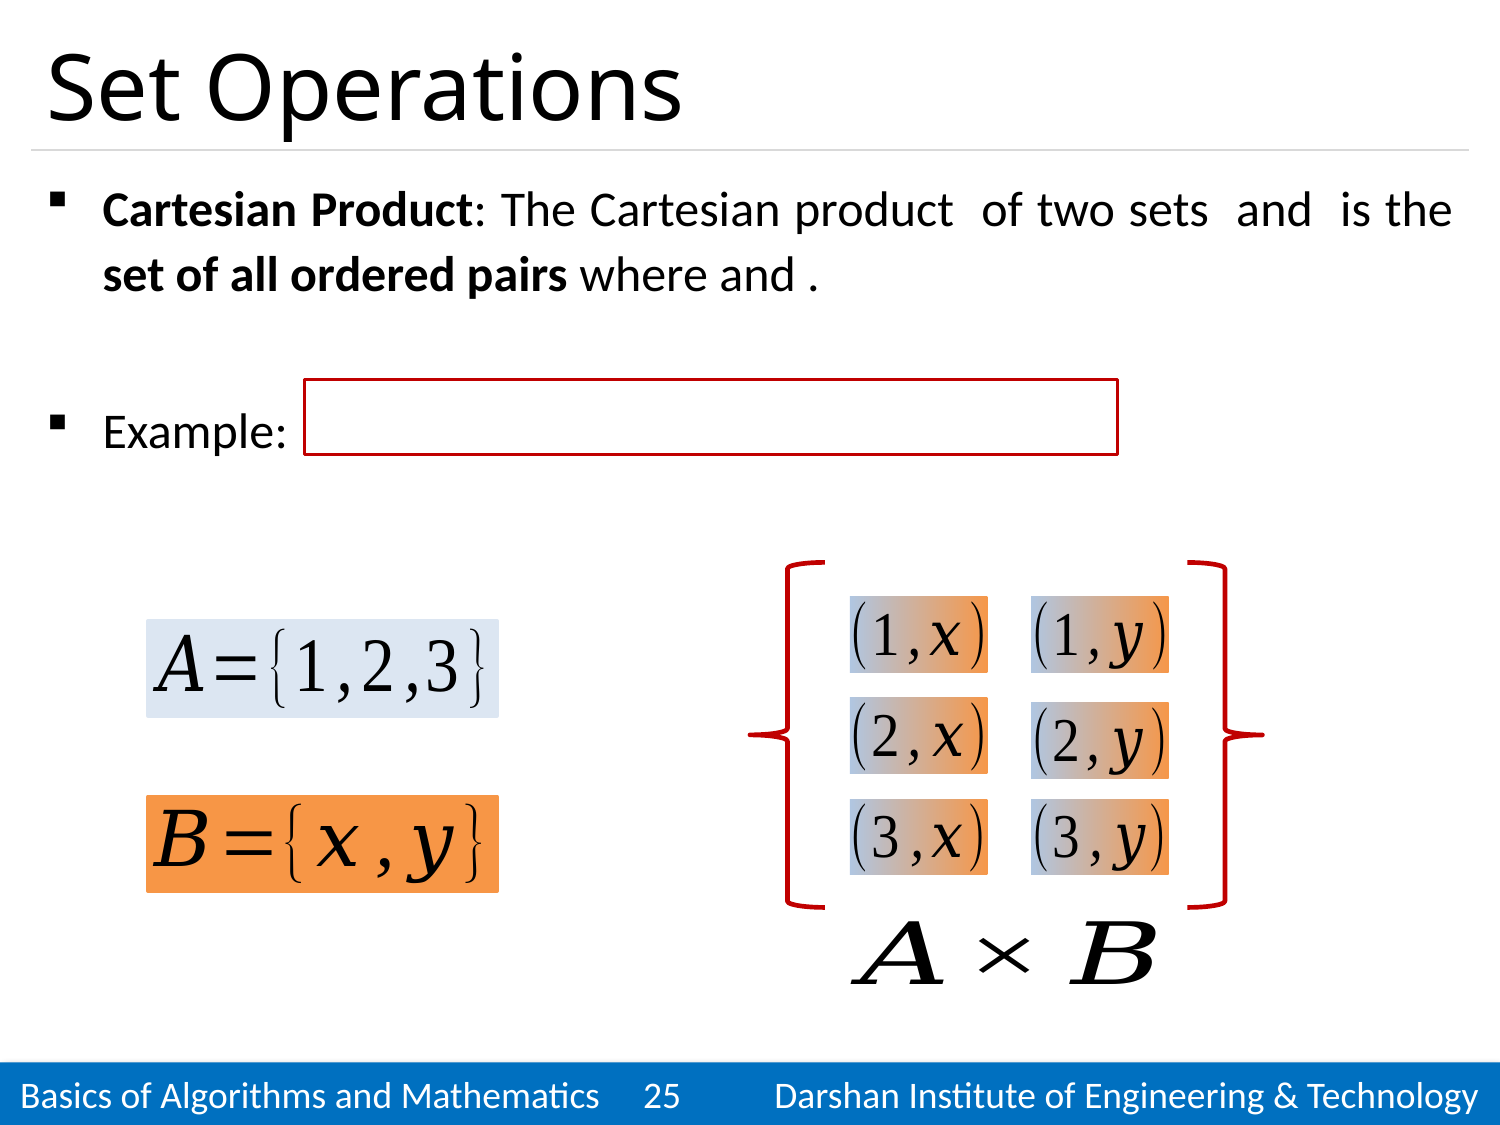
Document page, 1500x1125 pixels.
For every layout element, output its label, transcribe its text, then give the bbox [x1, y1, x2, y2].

text_box [749, 561, 825, 909]
text_box [304, 379, 1118, 455]
text_box [1187, 561, 1264, 909]
title Set Operations [31, 17, 1469, 150]
